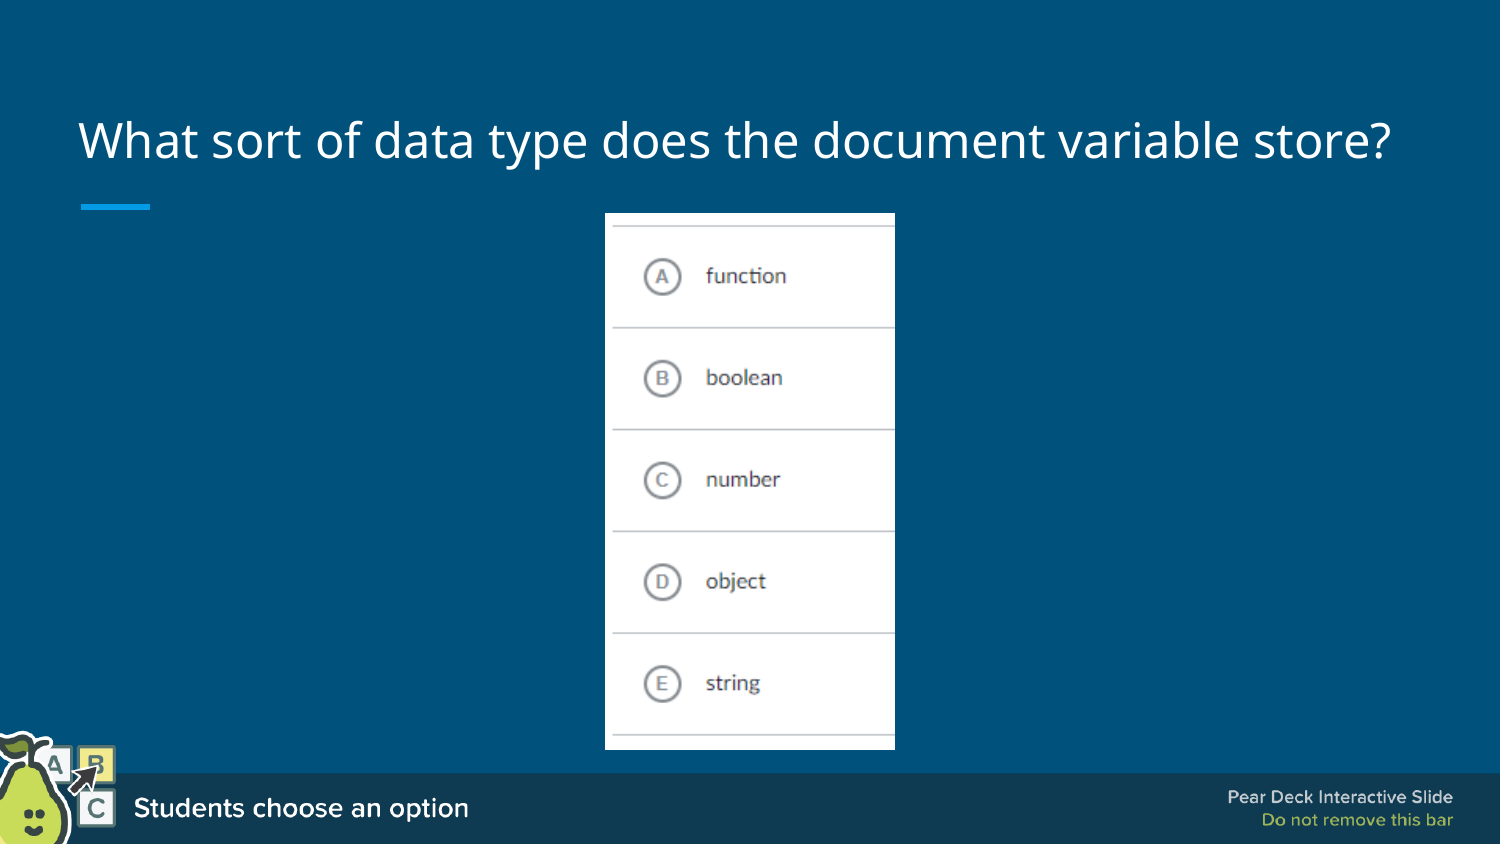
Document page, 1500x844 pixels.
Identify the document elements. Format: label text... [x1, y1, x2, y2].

title What sort of data type does the document variable store? [63, 75, 1437, 188]
picture [0, 732, 1500, 844]
picture [606, 214, 894, 749]
